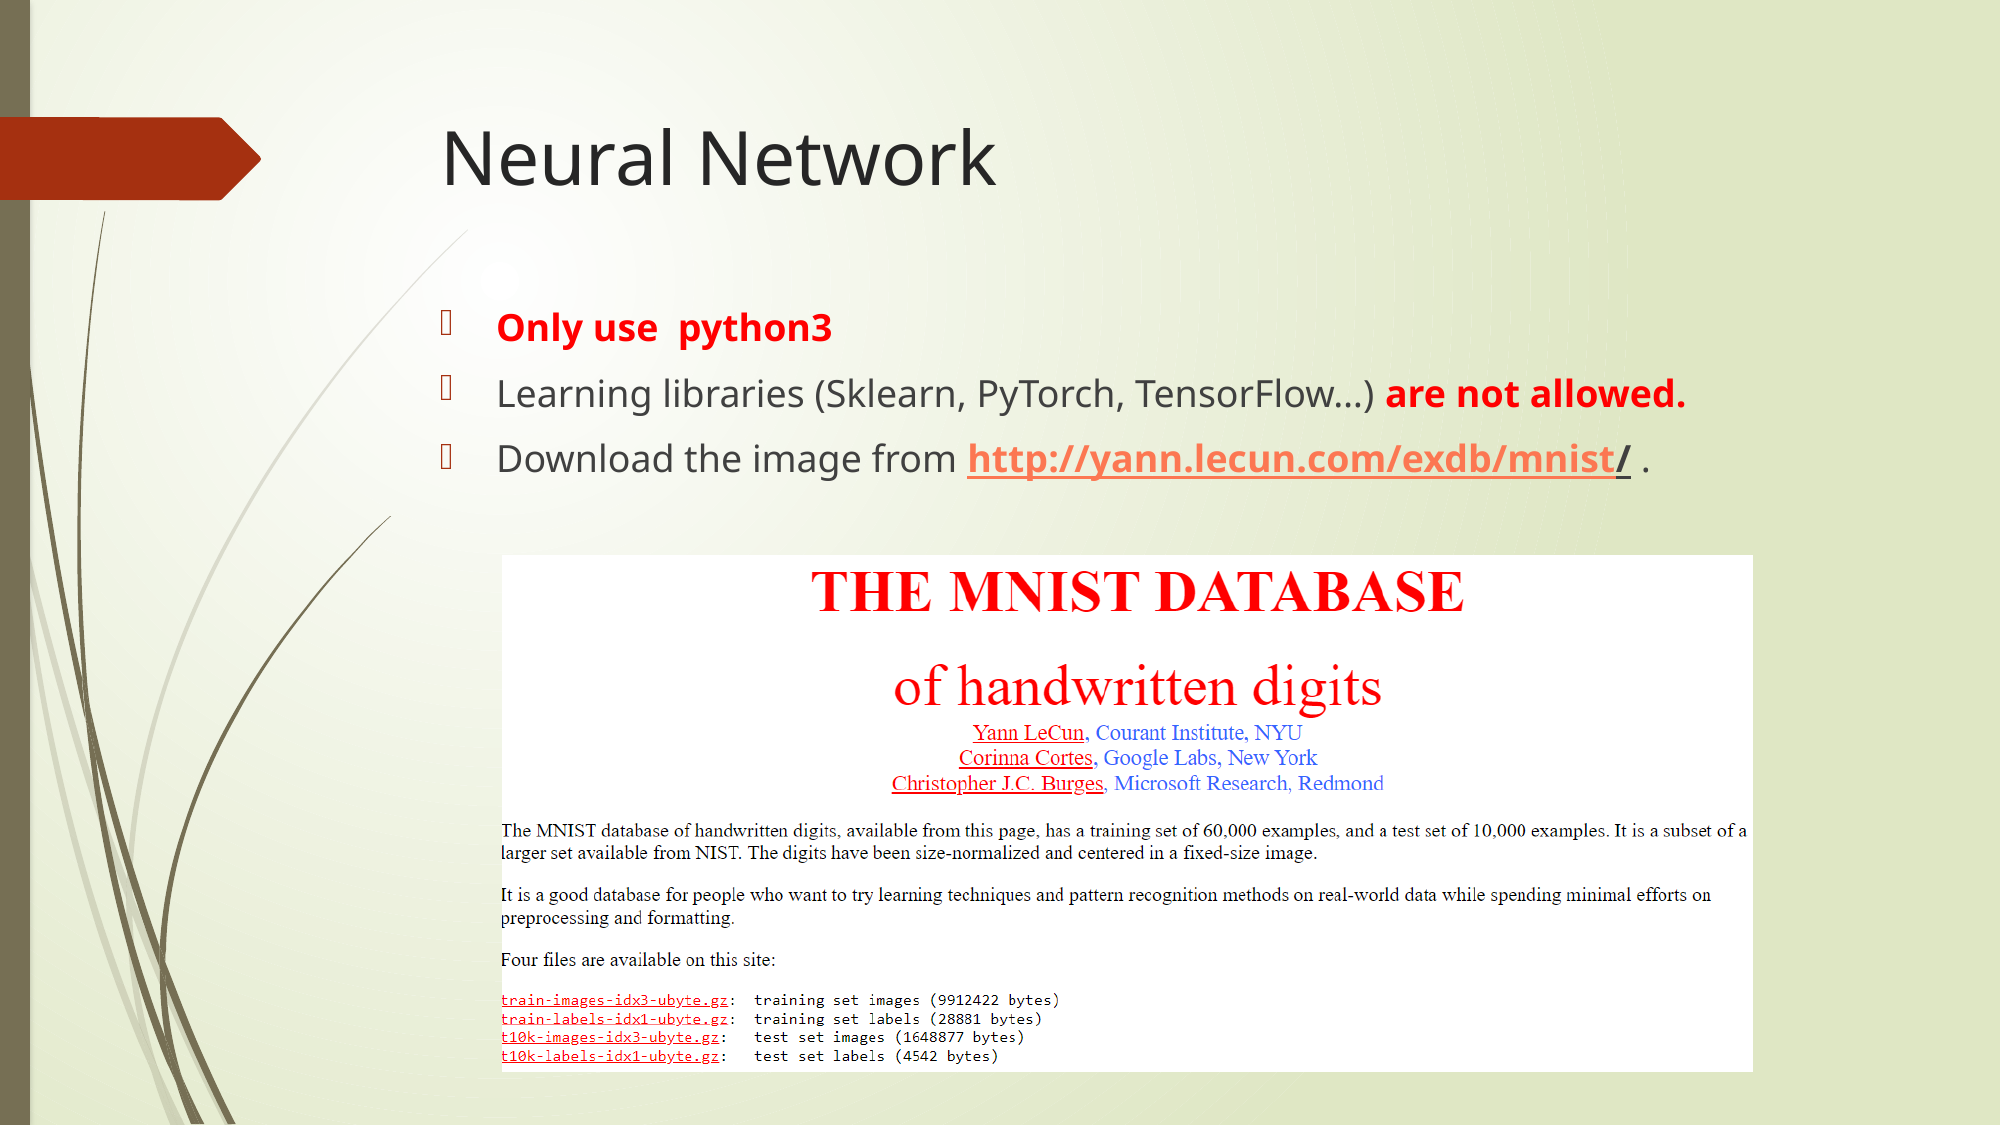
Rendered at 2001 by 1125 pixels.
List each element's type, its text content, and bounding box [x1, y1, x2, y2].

list Only use python3 Learning libraries (Sklearn, PyTorch, TensorFlow…) are not allowed. Download the image from http://yann.lecun.com/exdb/mnist/ . [424, 296, 1888, 916]
title Neural Network [425, 102, 1888, 296]
picture [501, 554, 1753, 1073]
